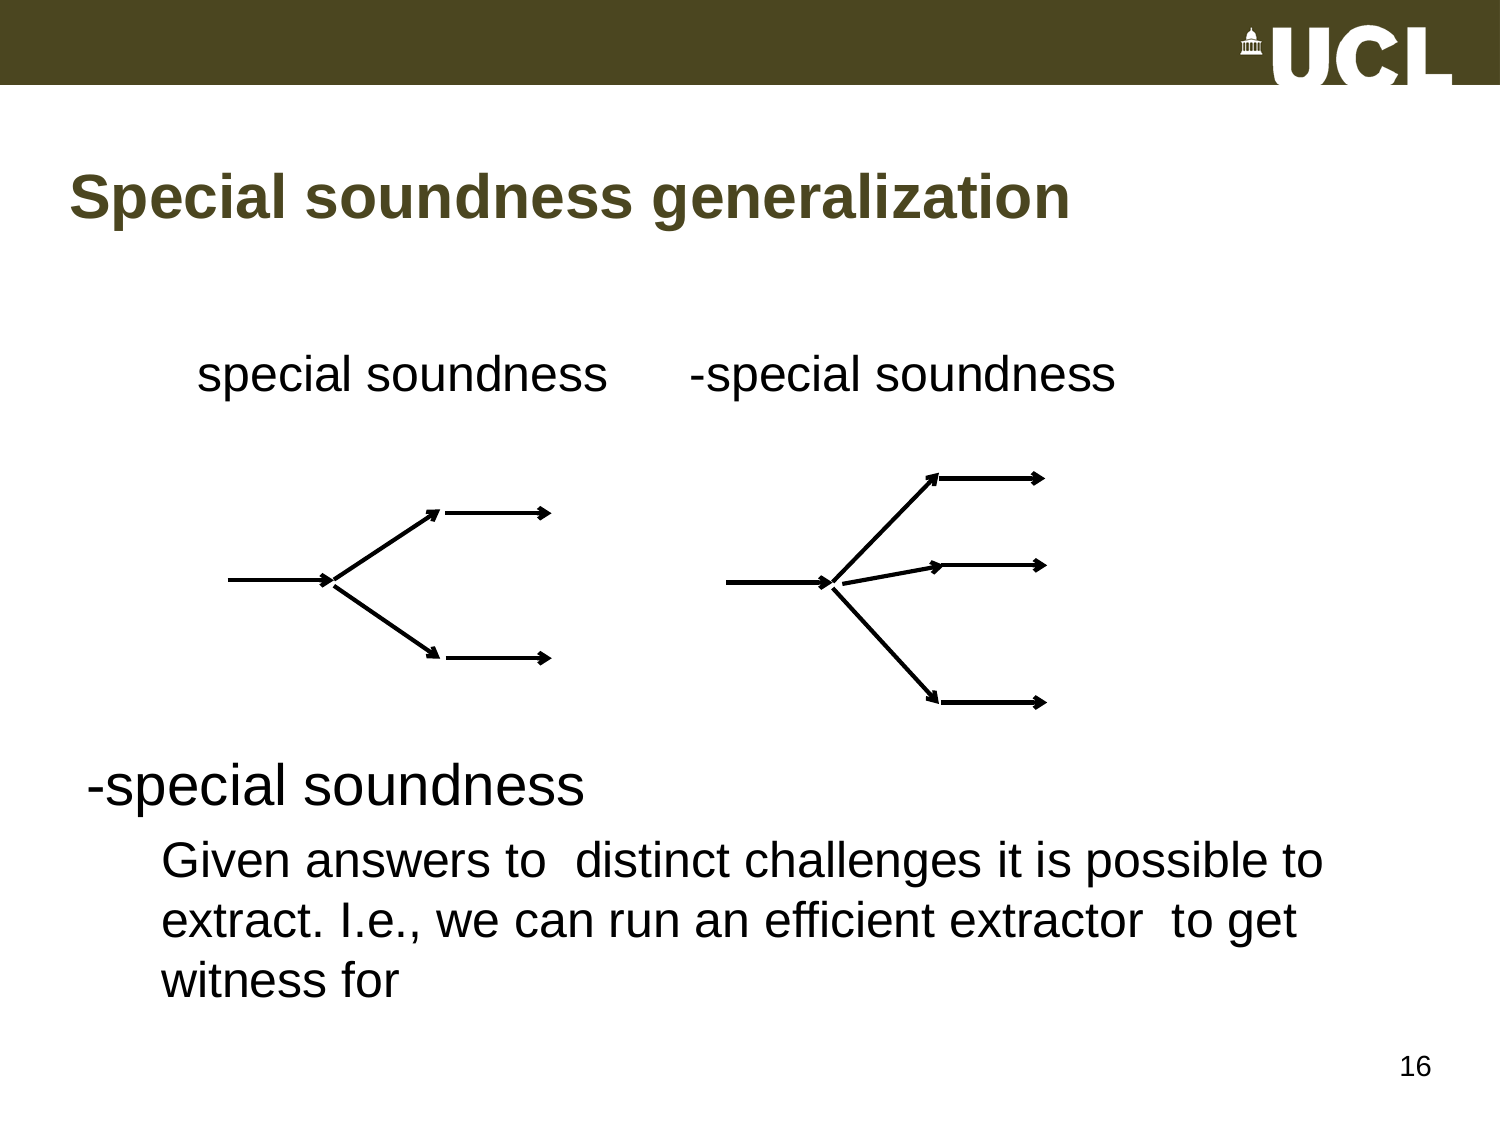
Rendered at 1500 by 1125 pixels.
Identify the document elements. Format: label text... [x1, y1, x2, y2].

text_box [333, 585, 441, 659]
slide_number 16 [1281, 1039, 1447, 1118]
title Special soundness generalization [54, 148, 1447, 362]
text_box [333, 509, 441, 580]
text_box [842, 565, 945, 585]
picture [0, 0, 1500, 85]
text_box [832, 587, 940, 705]
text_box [832, 472, 940, 583]
